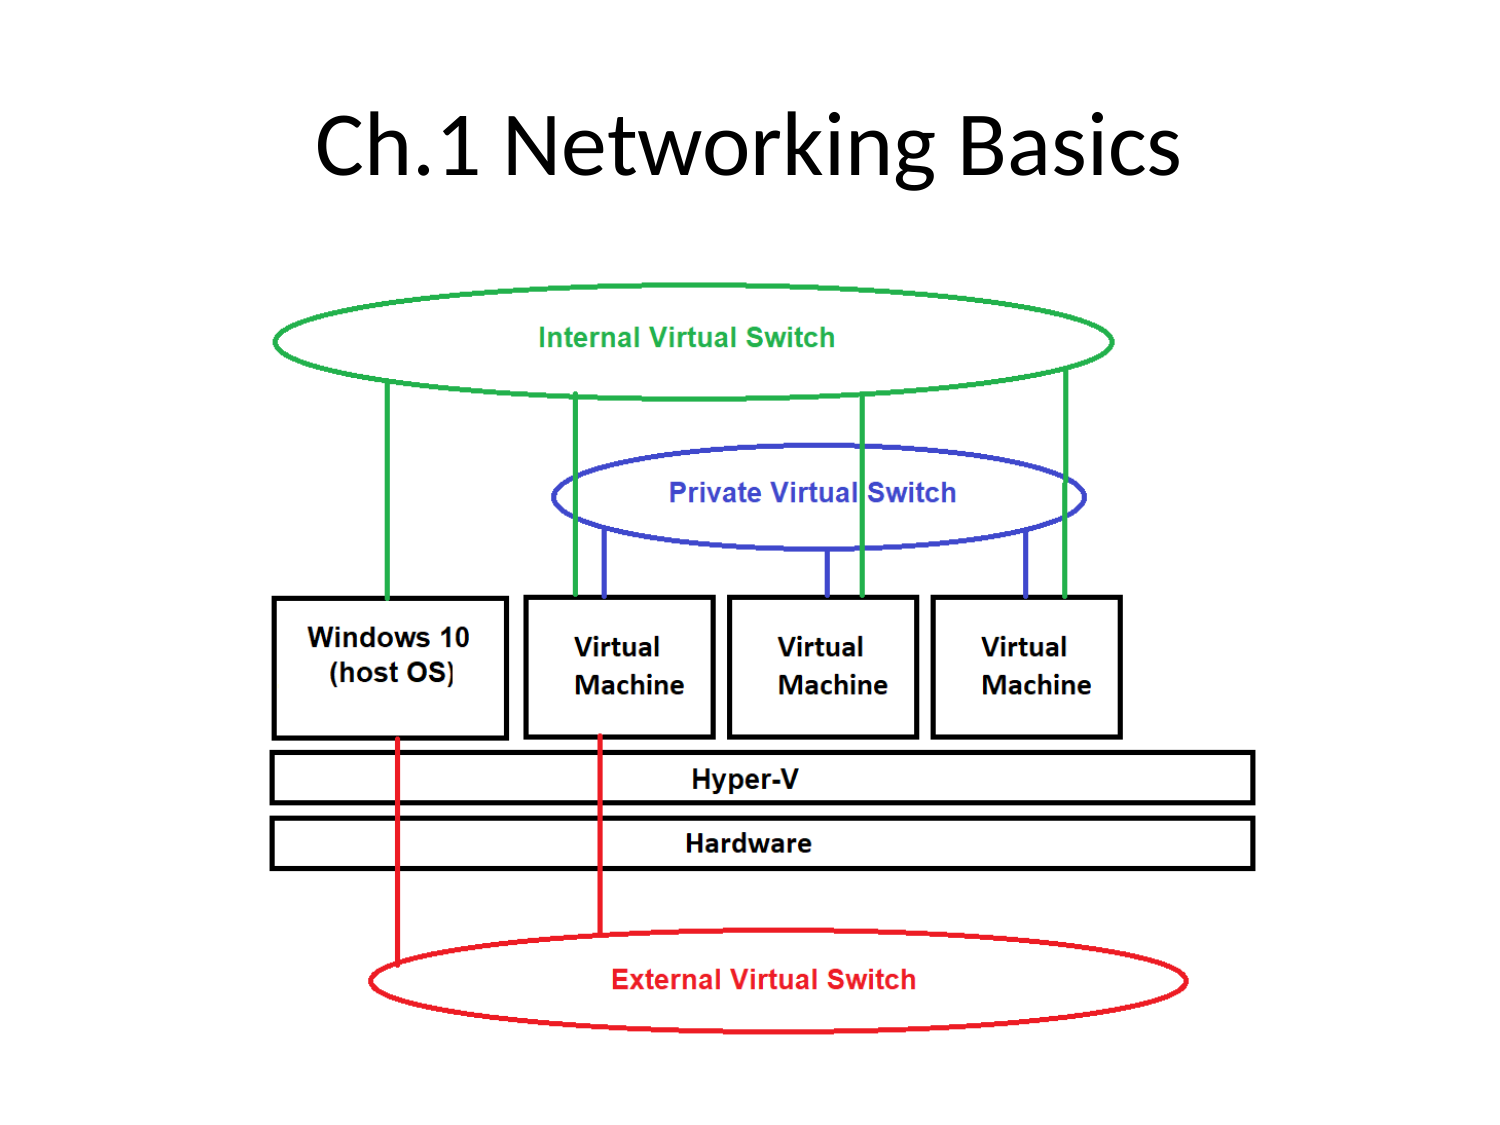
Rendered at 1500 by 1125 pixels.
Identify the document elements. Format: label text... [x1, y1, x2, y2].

title Ch.1 Networking Basics [75, 45, 1425, 233]
picture [249, 226, 1276, 1056]
